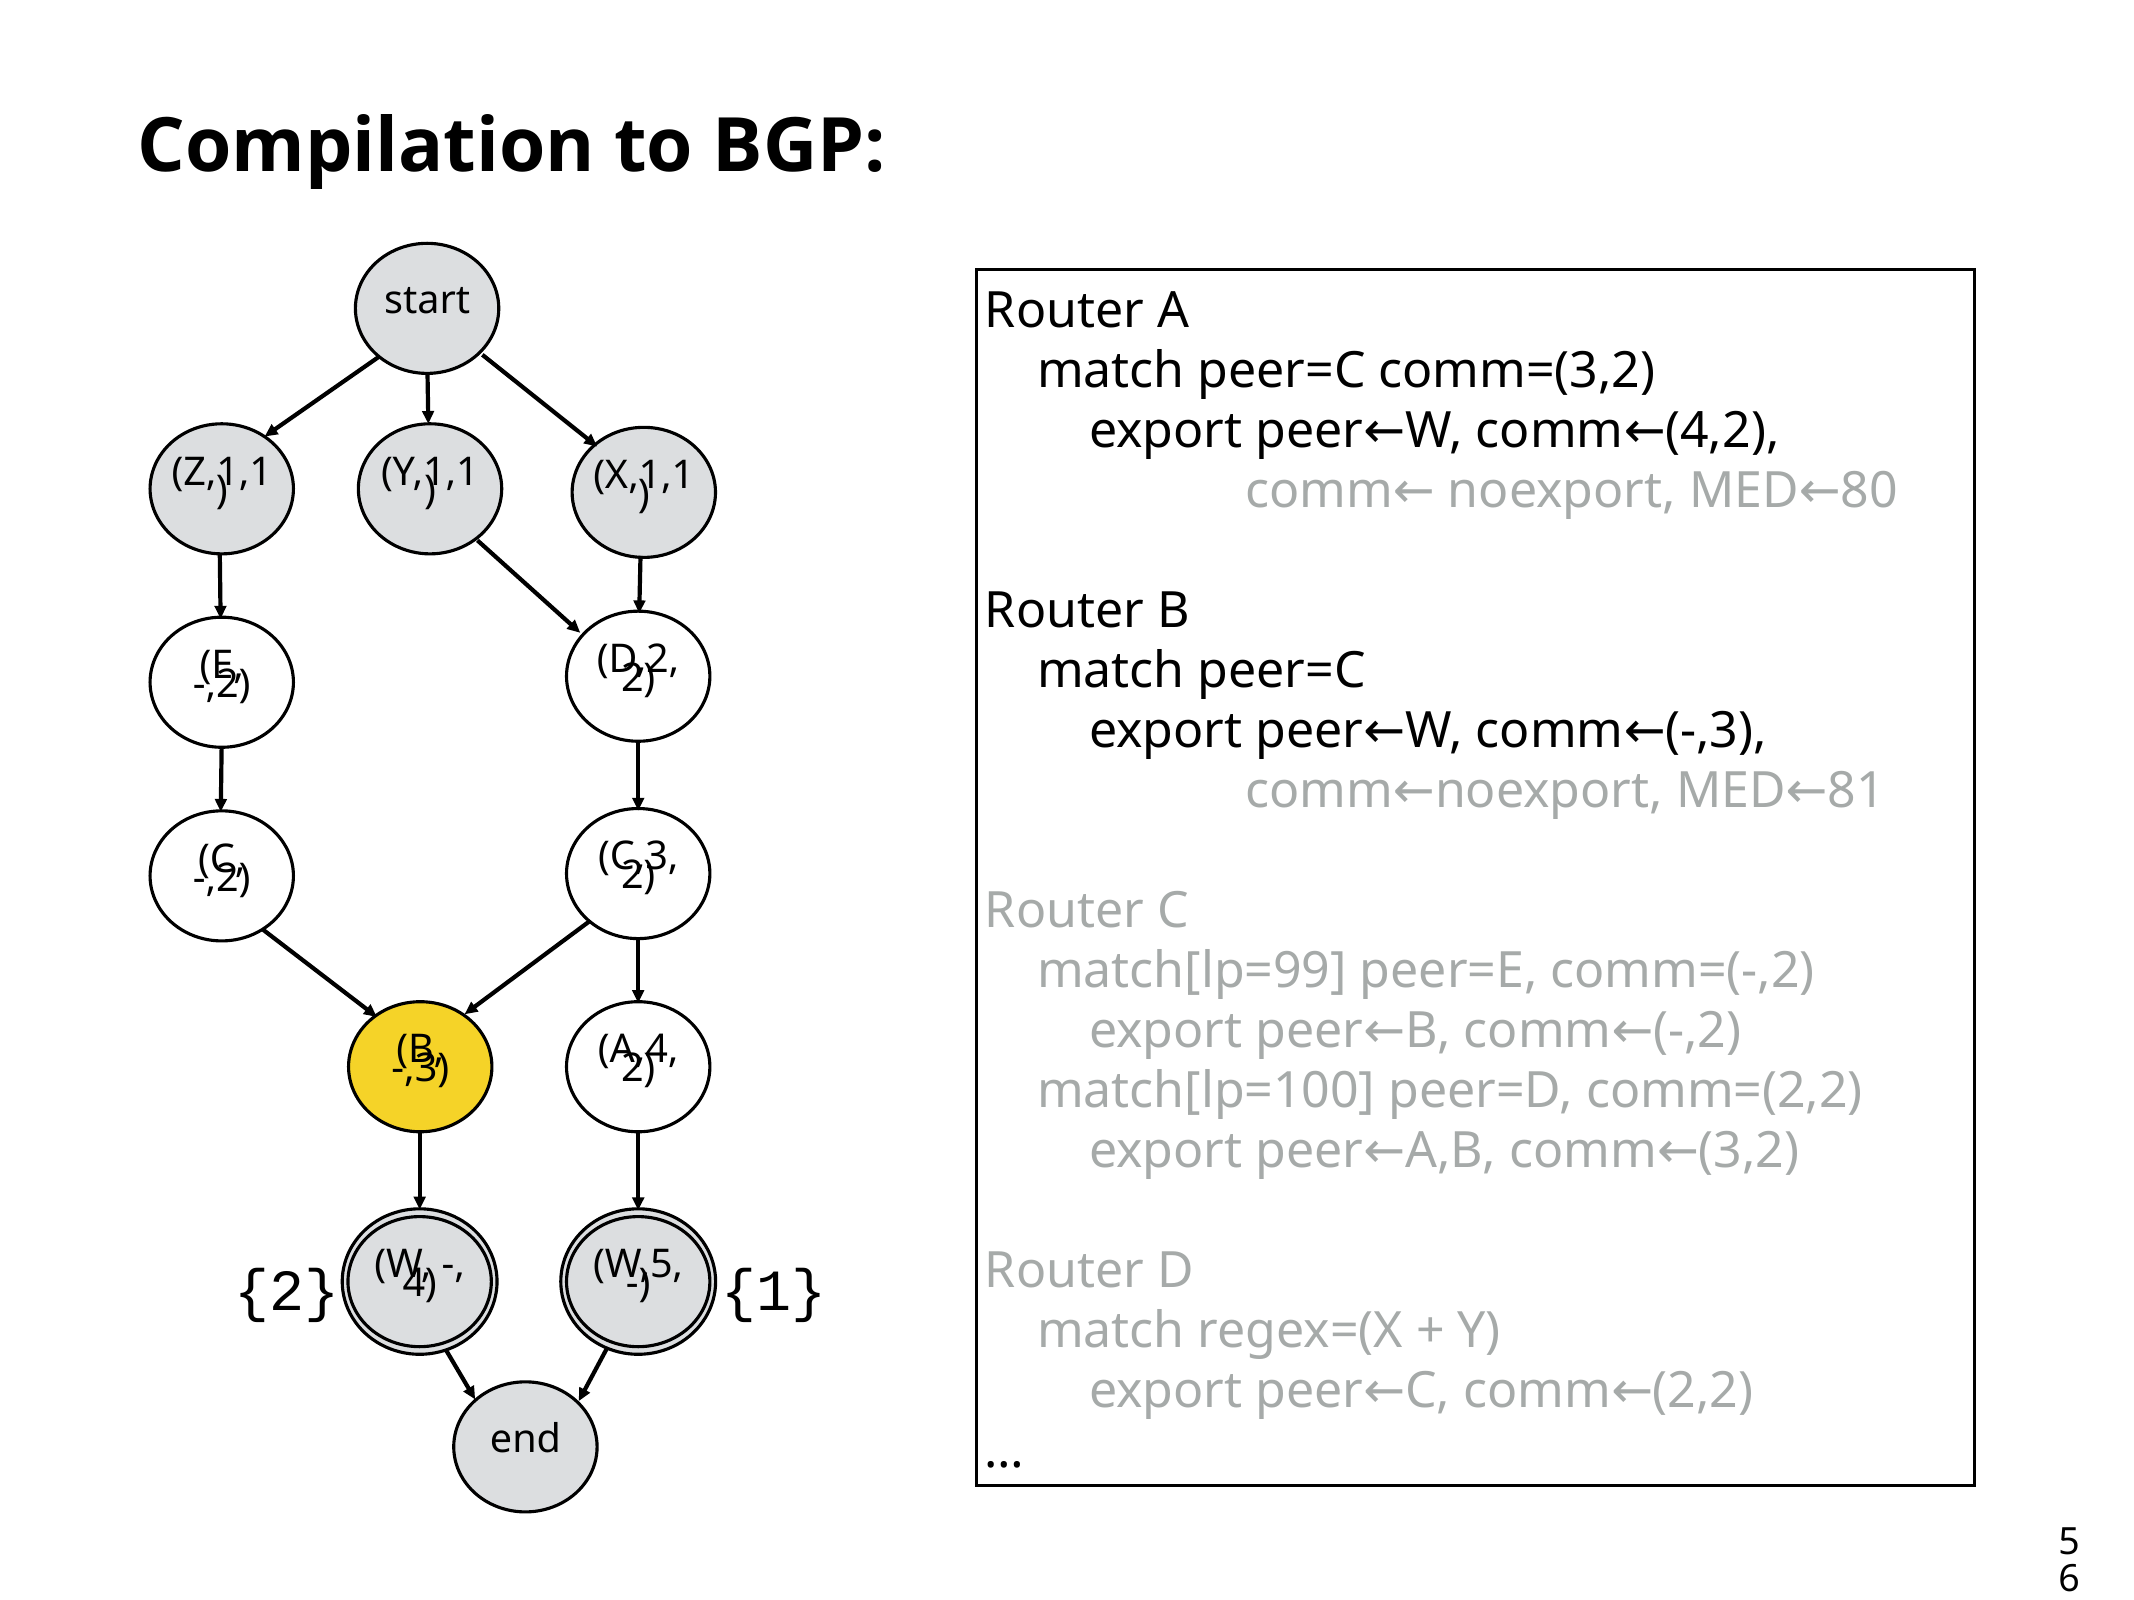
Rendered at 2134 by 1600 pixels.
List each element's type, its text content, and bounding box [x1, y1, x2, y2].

text_box (W, -, 4) [359, 1216, 492, 1347]
text_box (C,3,2) [566, 808, 710, 939]
text_box [482, 354, 597, 447]
text_box [633, 555, 646, 613]
text_box [413, 1131, 426, 1208]
text_box Router A match peer=C comm=(3,2) export peer←W, comm←(4,2), comm← noexport, MED←80 Router B match peer=C export peer←W, comm←(-,3), comm←noexport, MED←81 Router C match[lp=99] peer=E, comm=(-,2) export peer←B, comm←(-,2) match[lp=100] peer=D, comm=(2,2) export peer←A,B, comm←(3,2) Router D match regex=(X + Y) export peer←C, comm←(2,2) … [976, 269, 1975, 1486]
text_box (B, -,3) [348, 1001, 492, 1132]
text_box [263, 929, 377, 1017]
text_box (Z,1,1) [150, 423, 294, 554]
title Compilation to BGP: [128, 41, 2005, 243]
text_box (Y,1,1) [358, 423, 502, 554]
text_box (W,5, -) [566, 1216, 696, 1347]
text_box [560, 1208, 704, 1355]
text_box {1} [664, 1243, 847, 1348]
text_box {2} [177, 1243, 359, 1348]
text_box end [453, 1381, 598, 1512]
text_box (X,1,1) [572, 427, 716, 558]
text_box [464, 920, 591, 1015]
text_box [477, 540, 581, 633]
slide_number 56 [2049, 1507, 2107, 1570]
text_box (A,4,2) [566, 1001, 710, 1132]
text_box [354, 1208, 498, 1355]
text_box (D,2,2) [566, 611, 710, 742]
text_box [214, 554, 227, 619]
text_box [214, 747, 228, 812]
text_box (E, -,2) [150, 617, 294, 748]
text_box [632, 939, 645, 1003]
text_box [421, 372, 435, 424]
text_box [632, 1131, 645, 1208]
text_box [632, 743, 645, 811]
text_box start [355, 243, 499, 374]
text_box [264, 356, 380, 437]
text_box [578, 1348, 607, 1401]
text_box [446, 1350, 475, 1400]
text_box (C, -,2) [150, 810, 294, 941]
